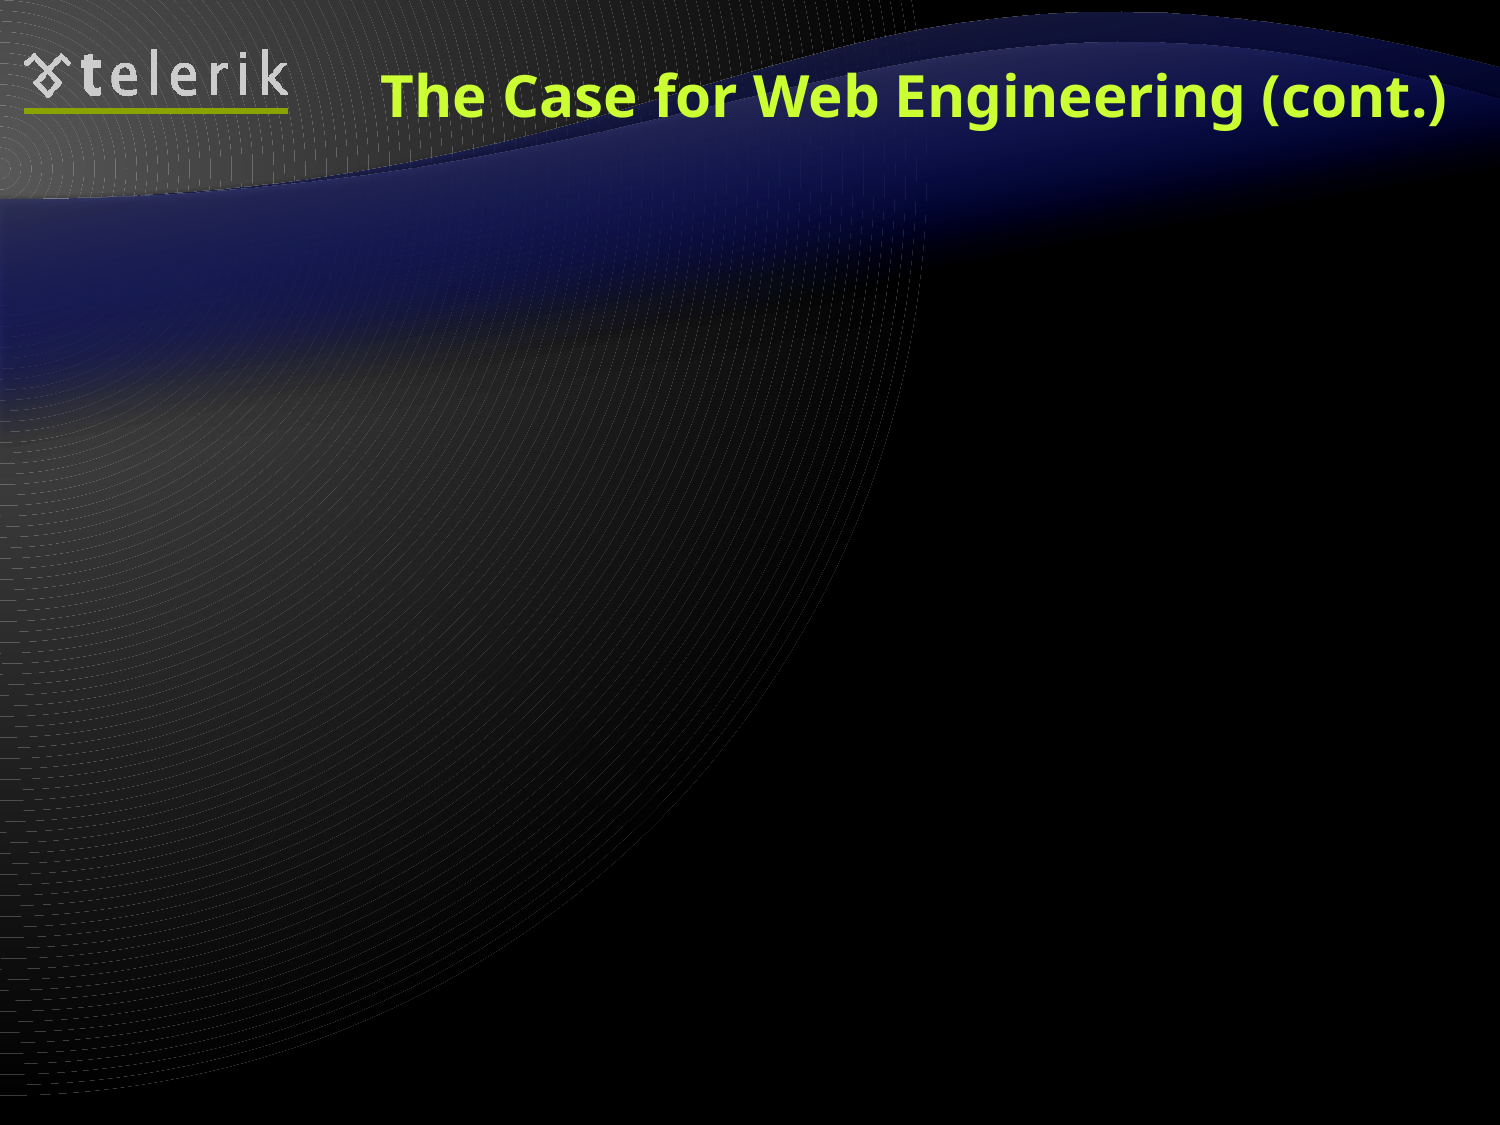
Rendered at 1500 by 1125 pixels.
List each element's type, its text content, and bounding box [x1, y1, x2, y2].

picture [24, 49, 288, 114]
title The Case for Web Engineering (cont.) [300, 12, 1463, 163]
